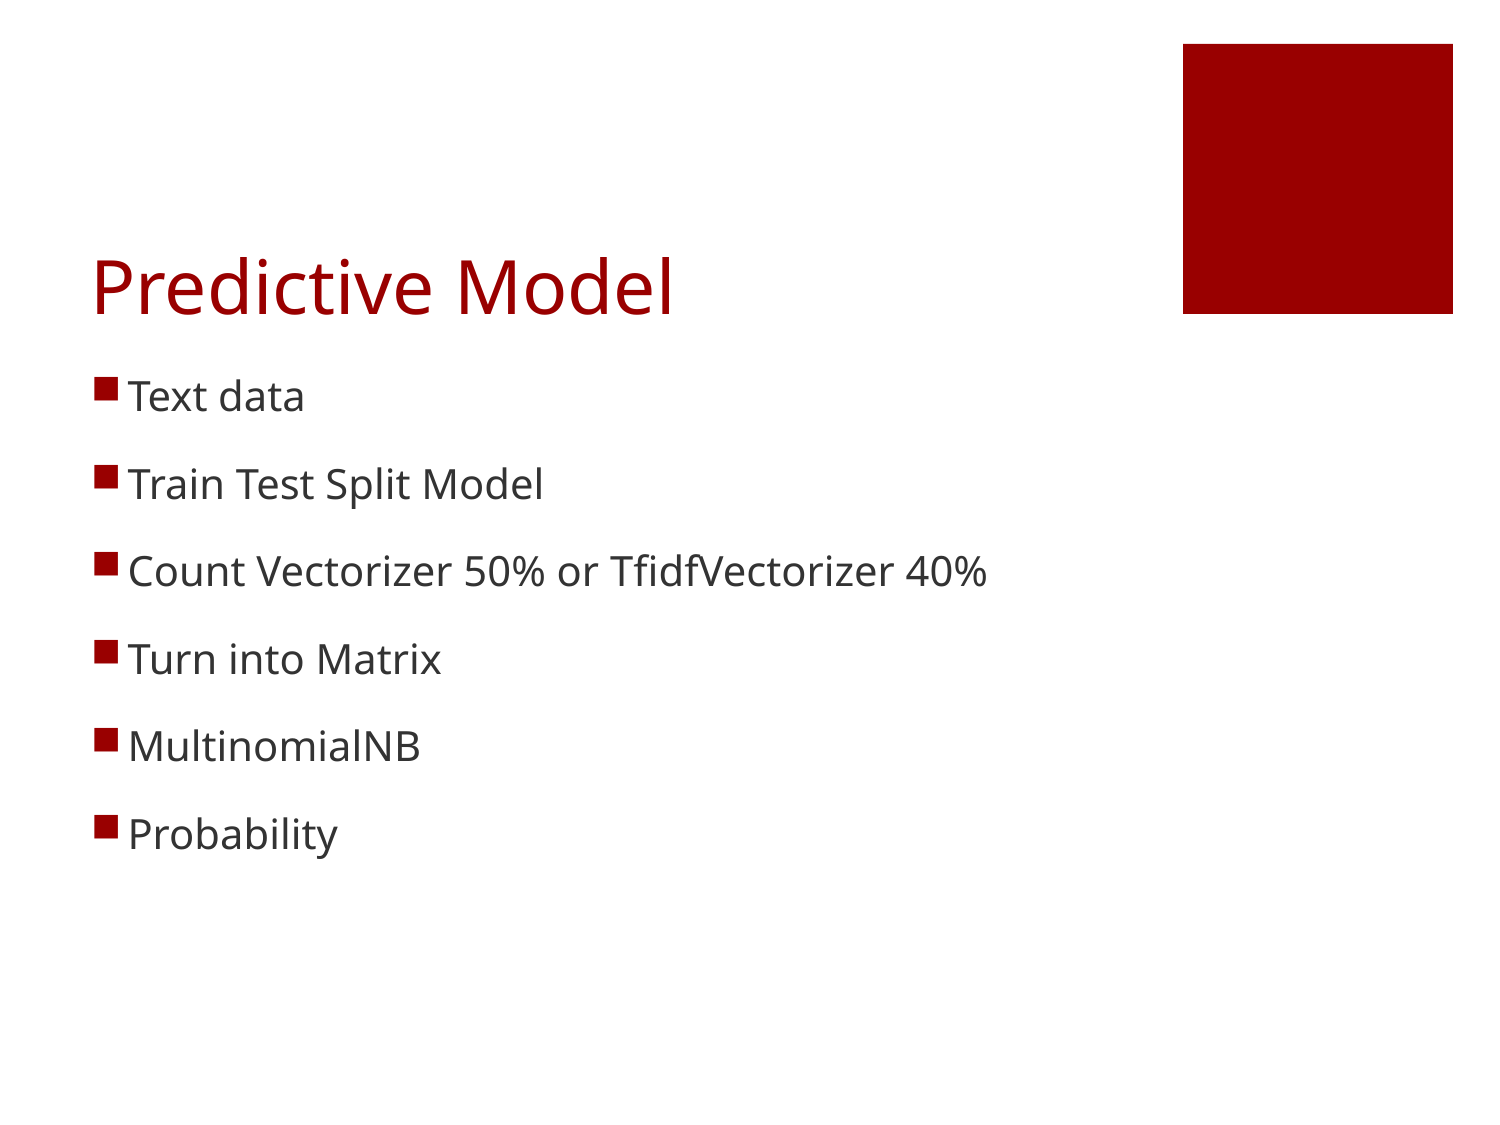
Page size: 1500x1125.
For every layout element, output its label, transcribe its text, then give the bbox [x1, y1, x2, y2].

list Text data Train Test Split Model Count Vectorizer 50% or TfidfVectorizer 40% Turn into Matrix MultinomialNB Probability [75, 362, 1143, 1005]
title Predictive Model [75, 149, 1143, 338]
